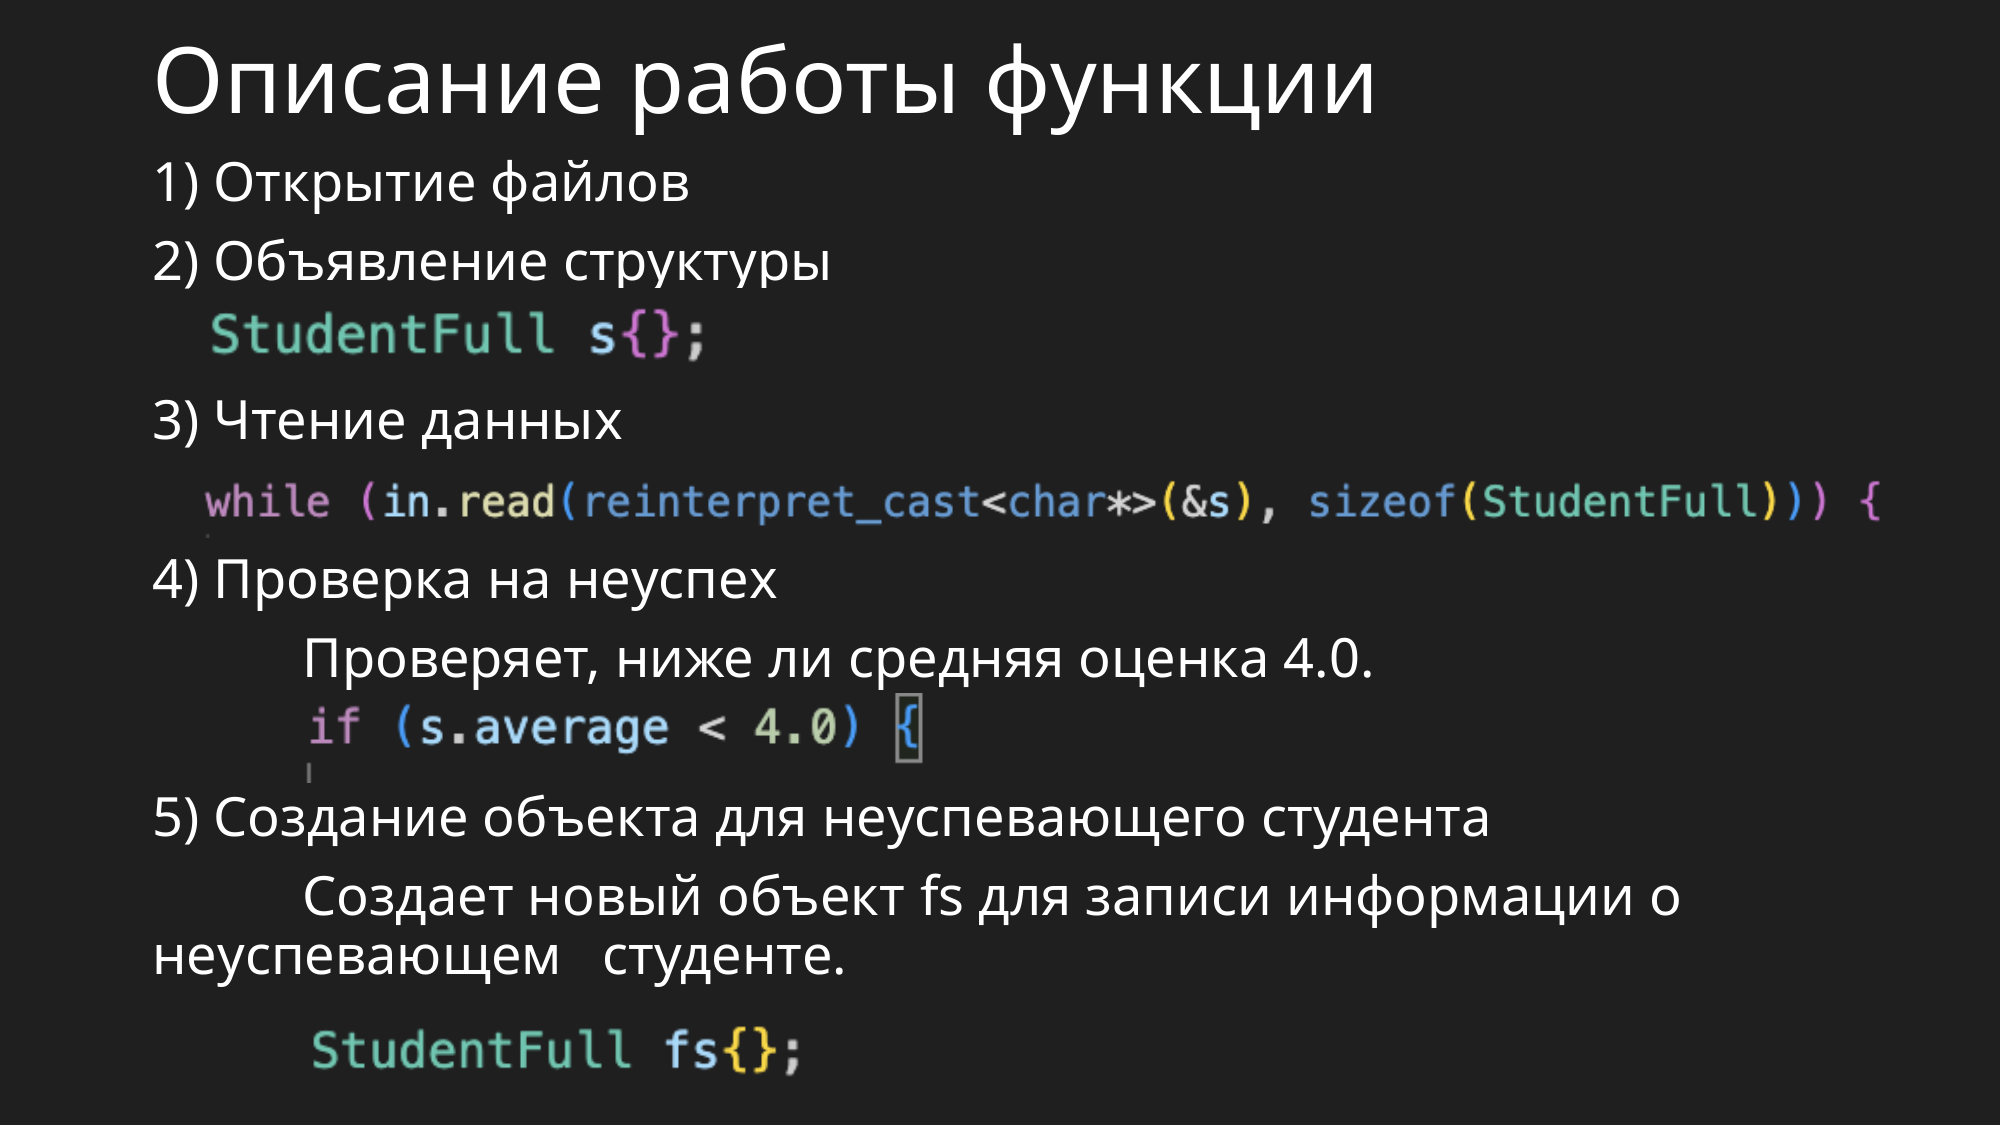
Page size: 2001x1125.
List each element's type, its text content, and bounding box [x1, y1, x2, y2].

list 1) Открытие файлов 2) Объявление структуры 3) Чтение данных 4) Проверка на неуспех Проверяет, ниже ли средняя оценка 4.0. 5) Создание объекта для неуспевающего студента Создает новый объект fs для записи информации о неуспевающем студенте. [137, 147, 2000, 1080]
picture [188, 287, 773, 398]
title Описание работы функции [137, 0, 1863, 147]
picture [291, 693, 951, 784]
picture [291, 1011, 835, 1102]
picture [188, 464, 1904, 539]
